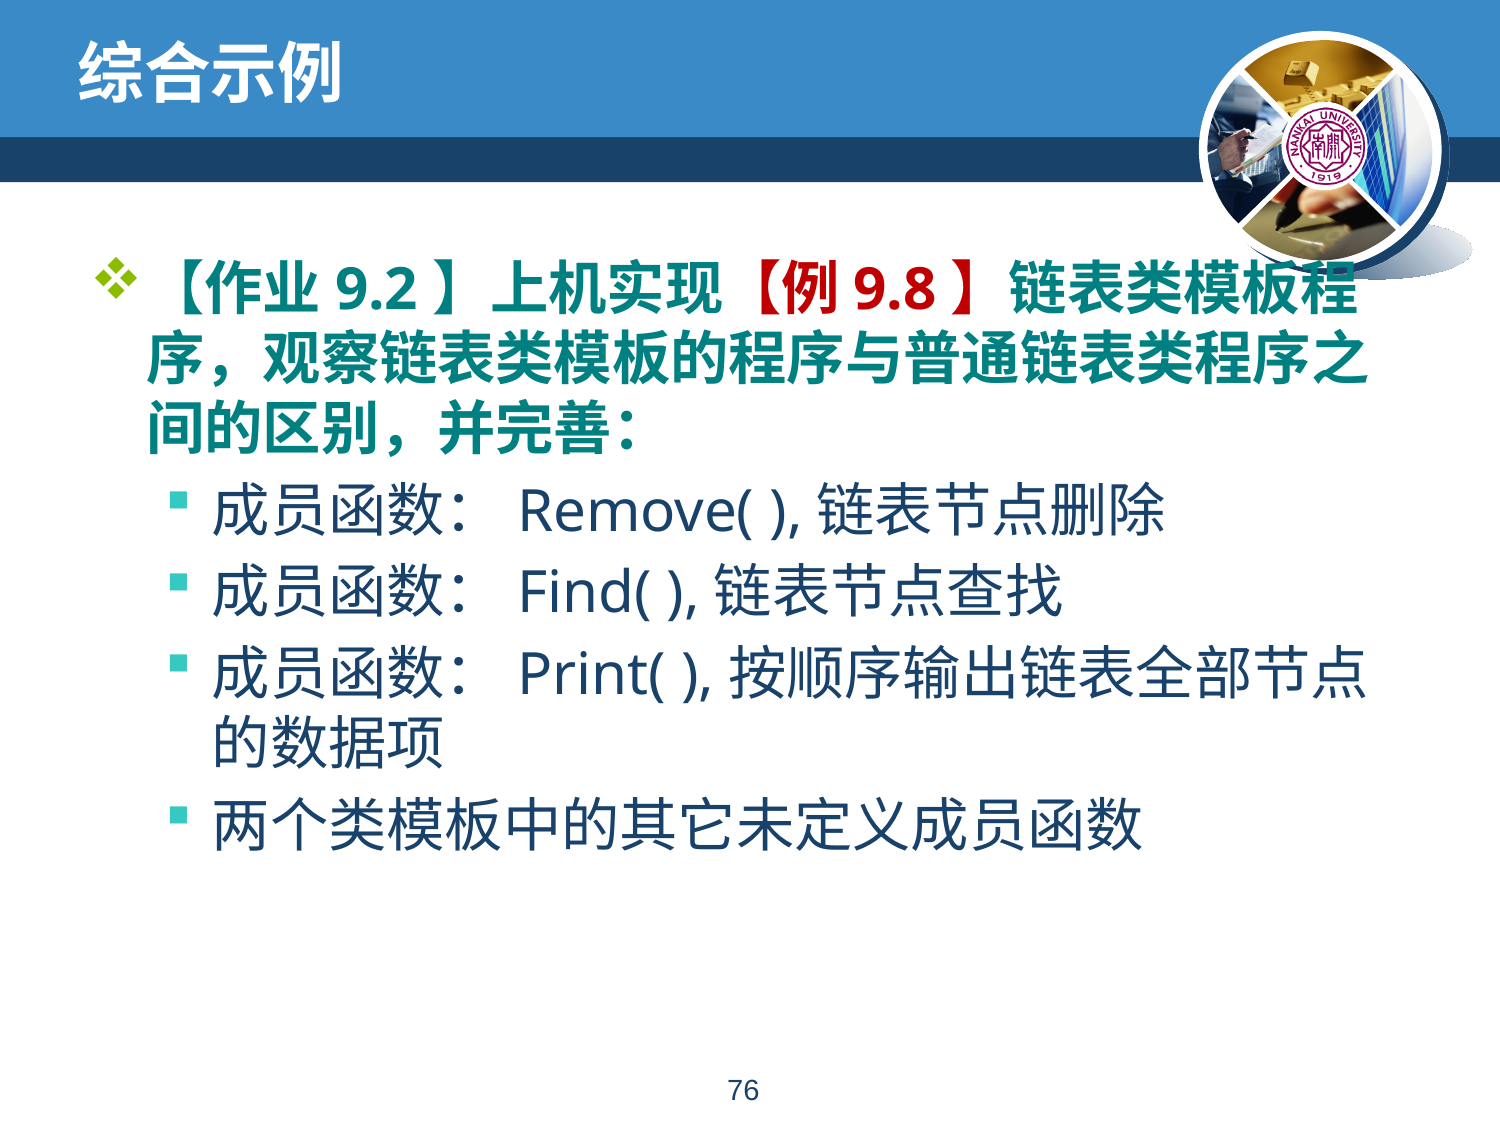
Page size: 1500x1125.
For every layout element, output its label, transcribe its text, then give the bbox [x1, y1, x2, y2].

slide_number 75 [607, 1063, 879, 1112]
list 【作业9.2】上机实现【例9.8】链表类模板程序，观察链表类模板的程序与普通链表类程序之间的区别，并完善： 成员函数：Remove( ),链表节点删除 成员函数：Find( ),链表节点查找 成员函数：Print( ),按顺序输出链表全部节点的数据项 两个类模板中的其它未定义成员函数 [75, 243, 1425, 1065]
picture [1207, 40, 1433, 243]
title 综合示例 [62, 24, 1275, 118]
